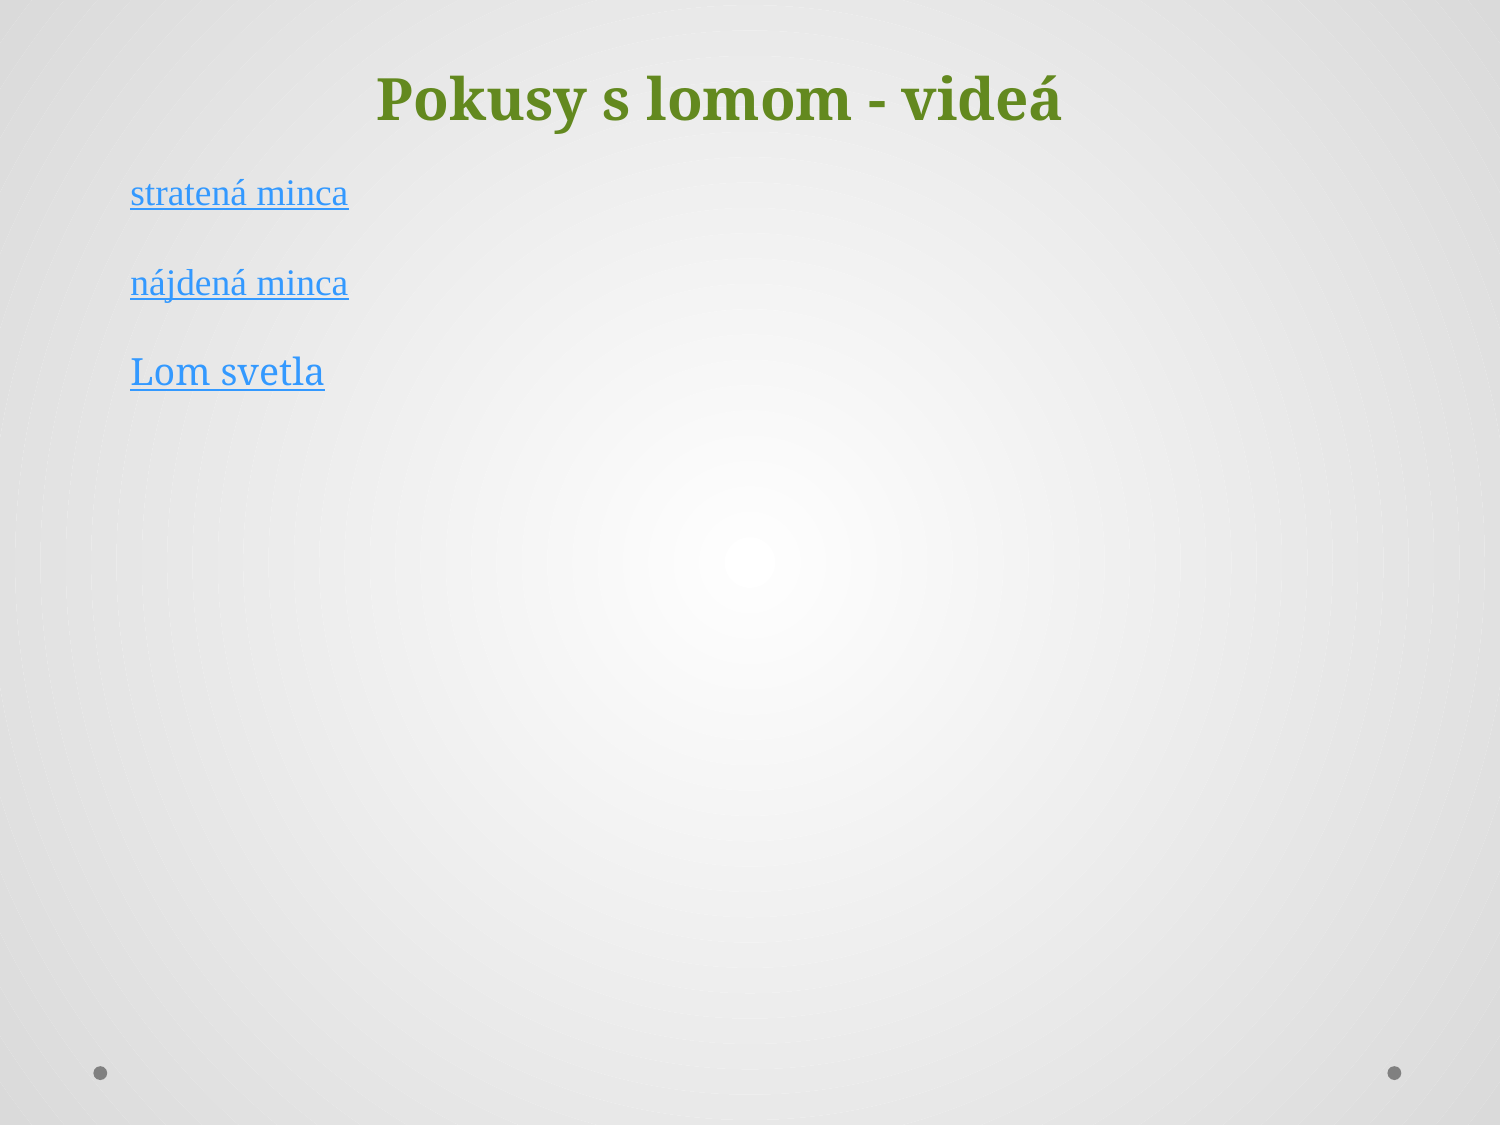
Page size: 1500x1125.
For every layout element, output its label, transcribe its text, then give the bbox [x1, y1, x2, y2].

text_box [115, 137, 1392, 244]
text_box Pokusy s lomom - videá [253, 54, 1187, 140]
text_box stratená minca nájdená minca Lom svetla [115, 160, 1384, 497]
